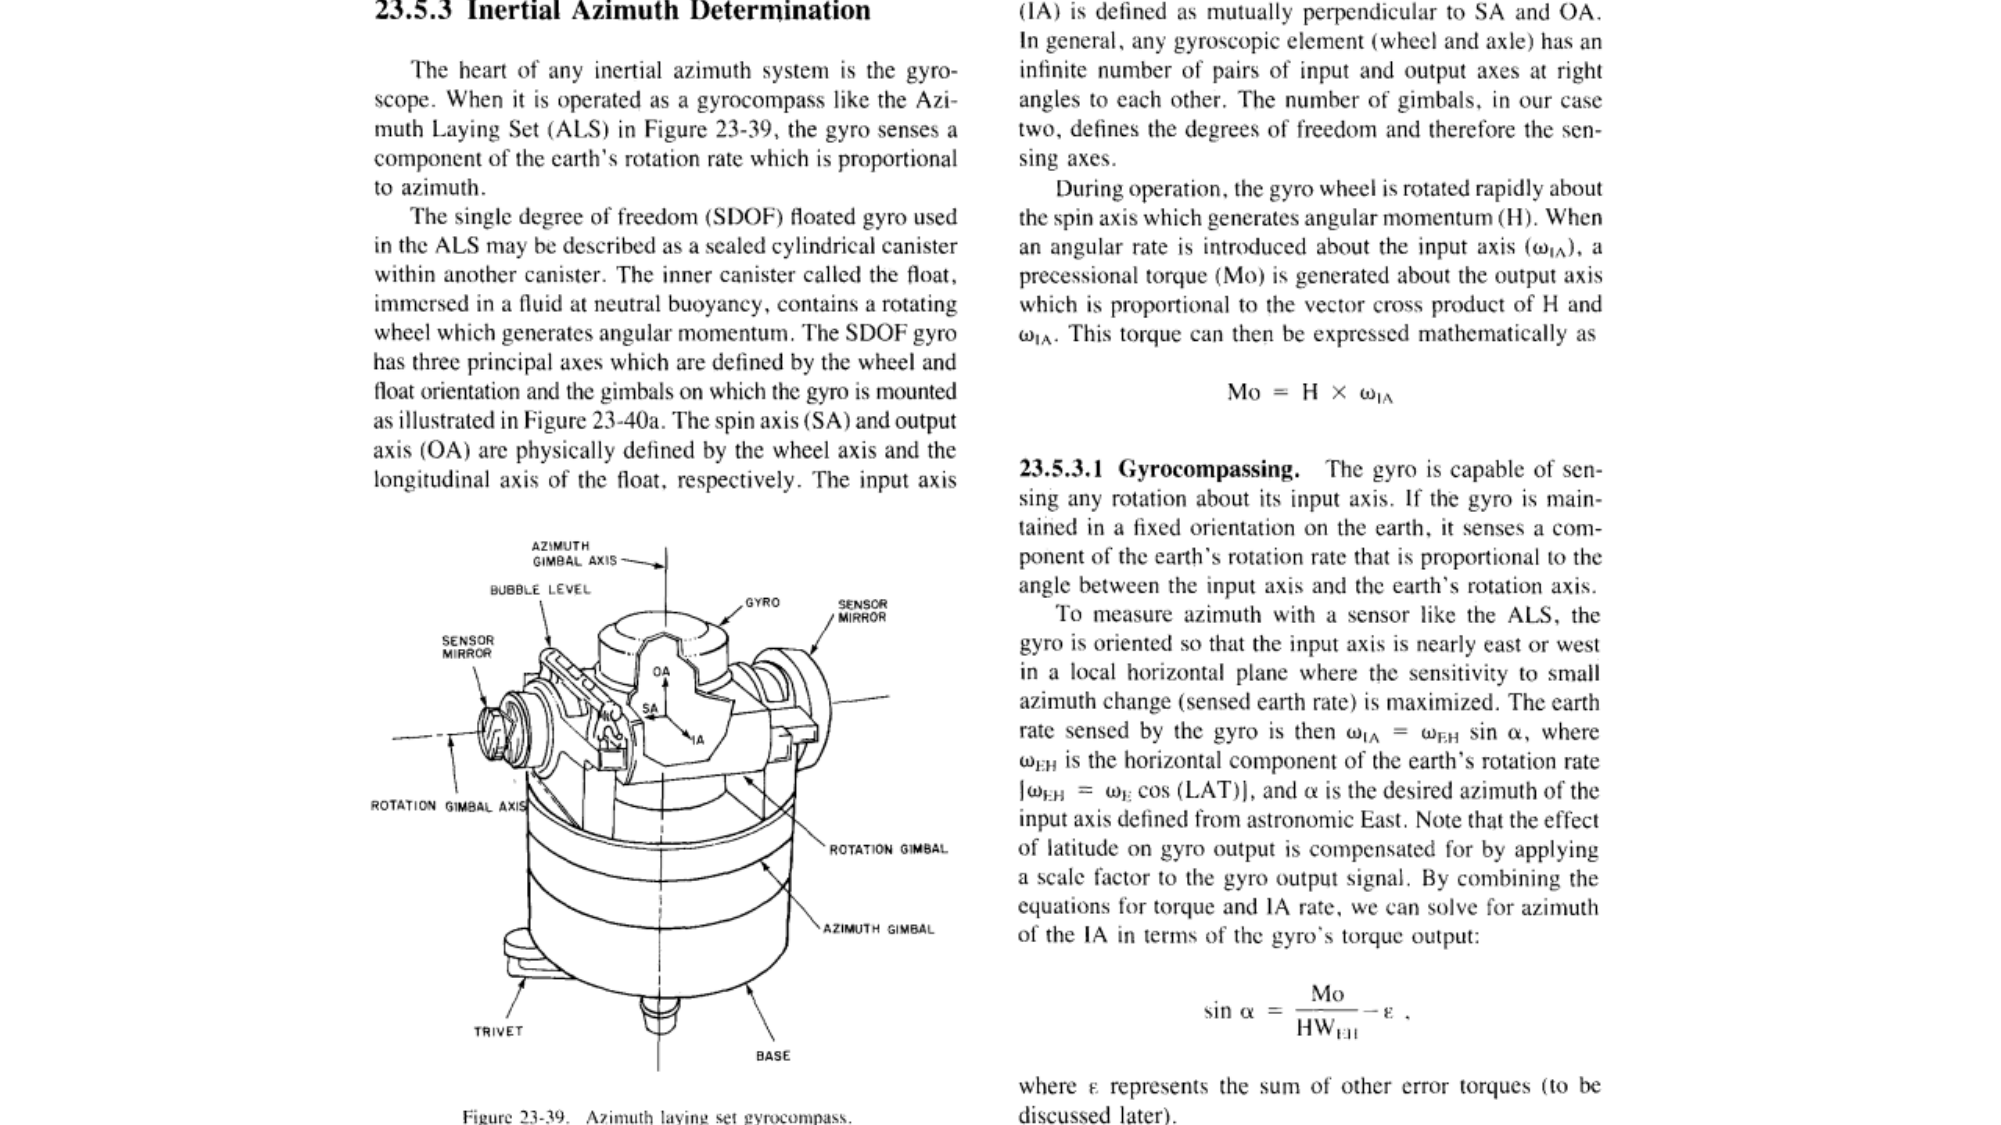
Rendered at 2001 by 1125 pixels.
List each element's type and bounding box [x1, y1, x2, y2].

picture [293, 0, 1707, 1125]
